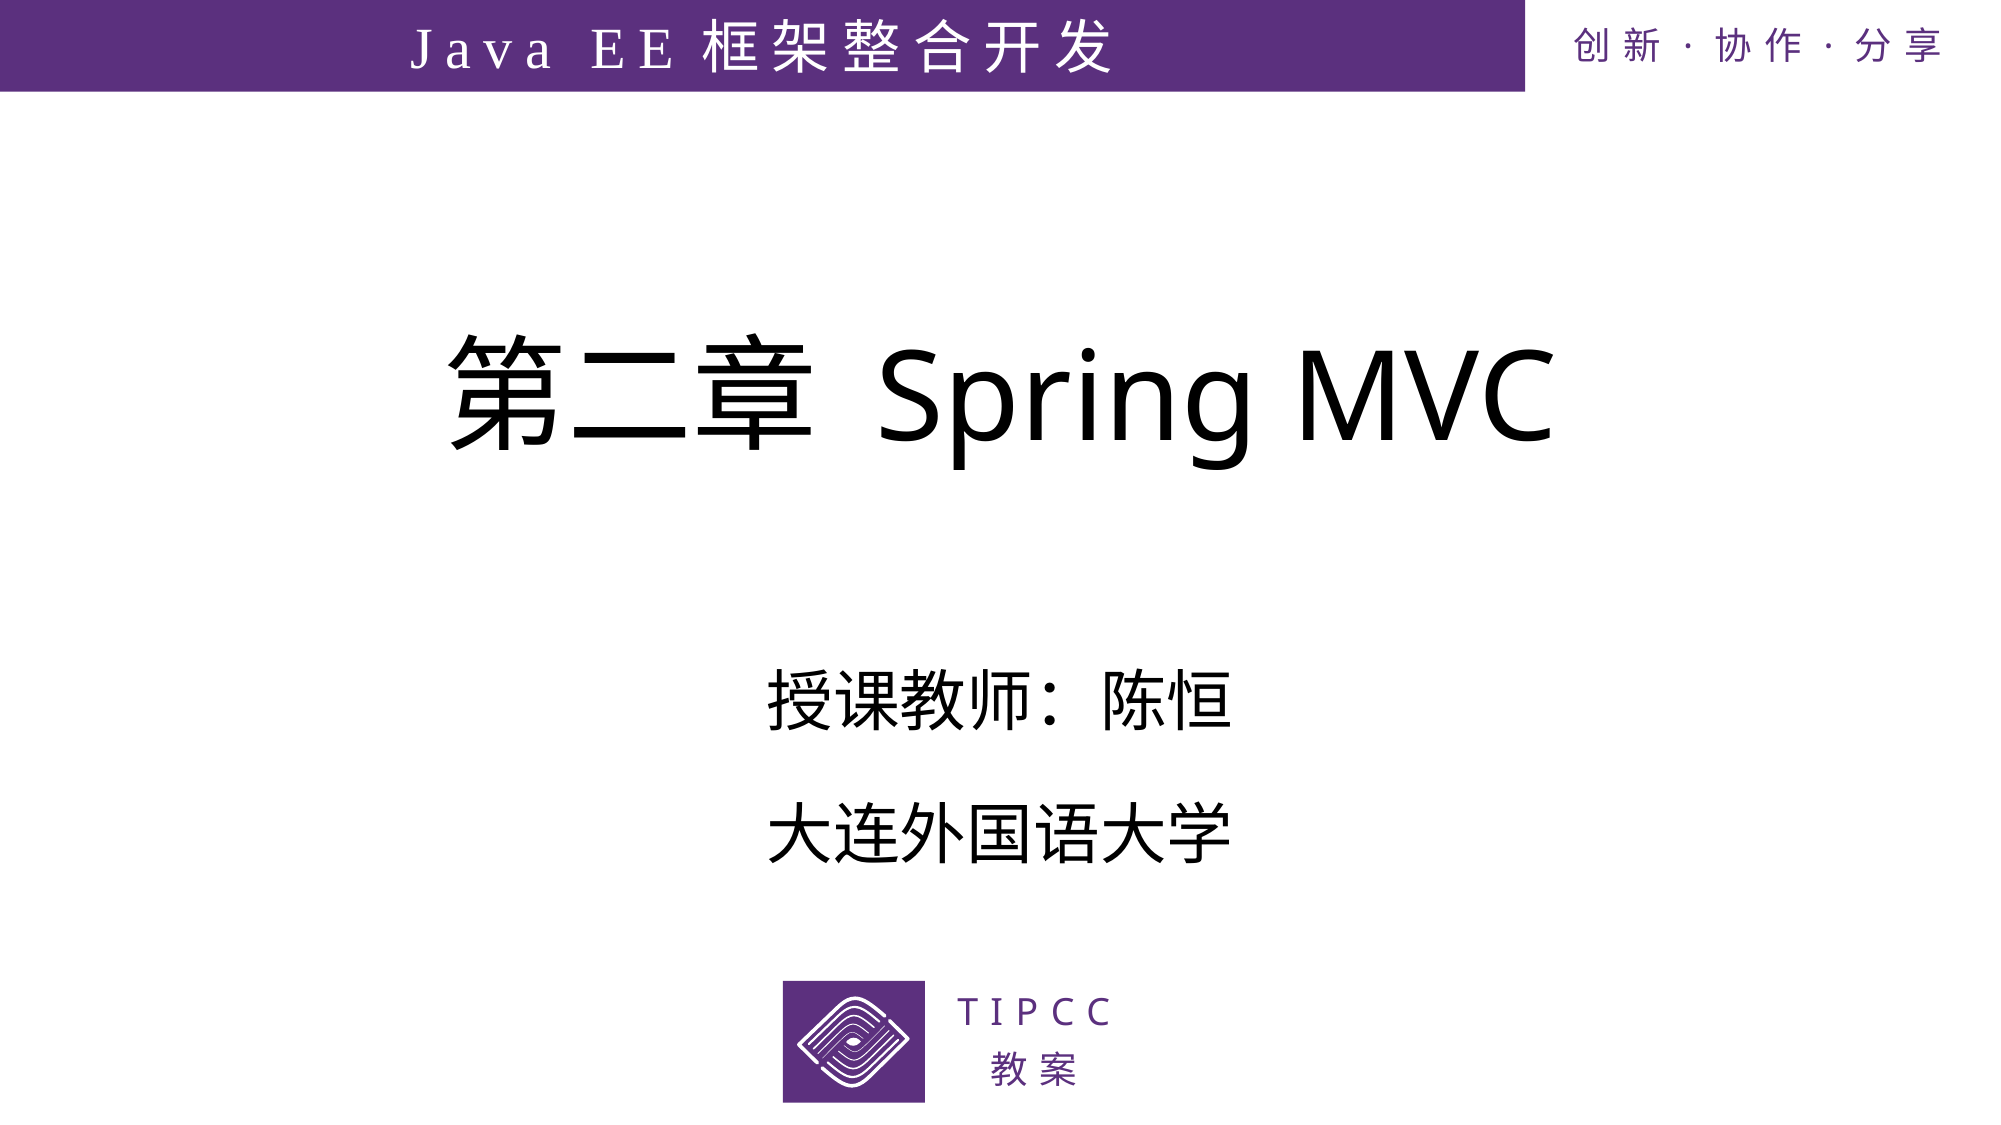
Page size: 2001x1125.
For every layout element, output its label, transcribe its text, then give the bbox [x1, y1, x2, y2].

title 第二章 Spring MVC [249, 146, 1750, 475]
subtitle 授课教师：陈恒 大连外国语大学 [249, 611, 1750, 884]
